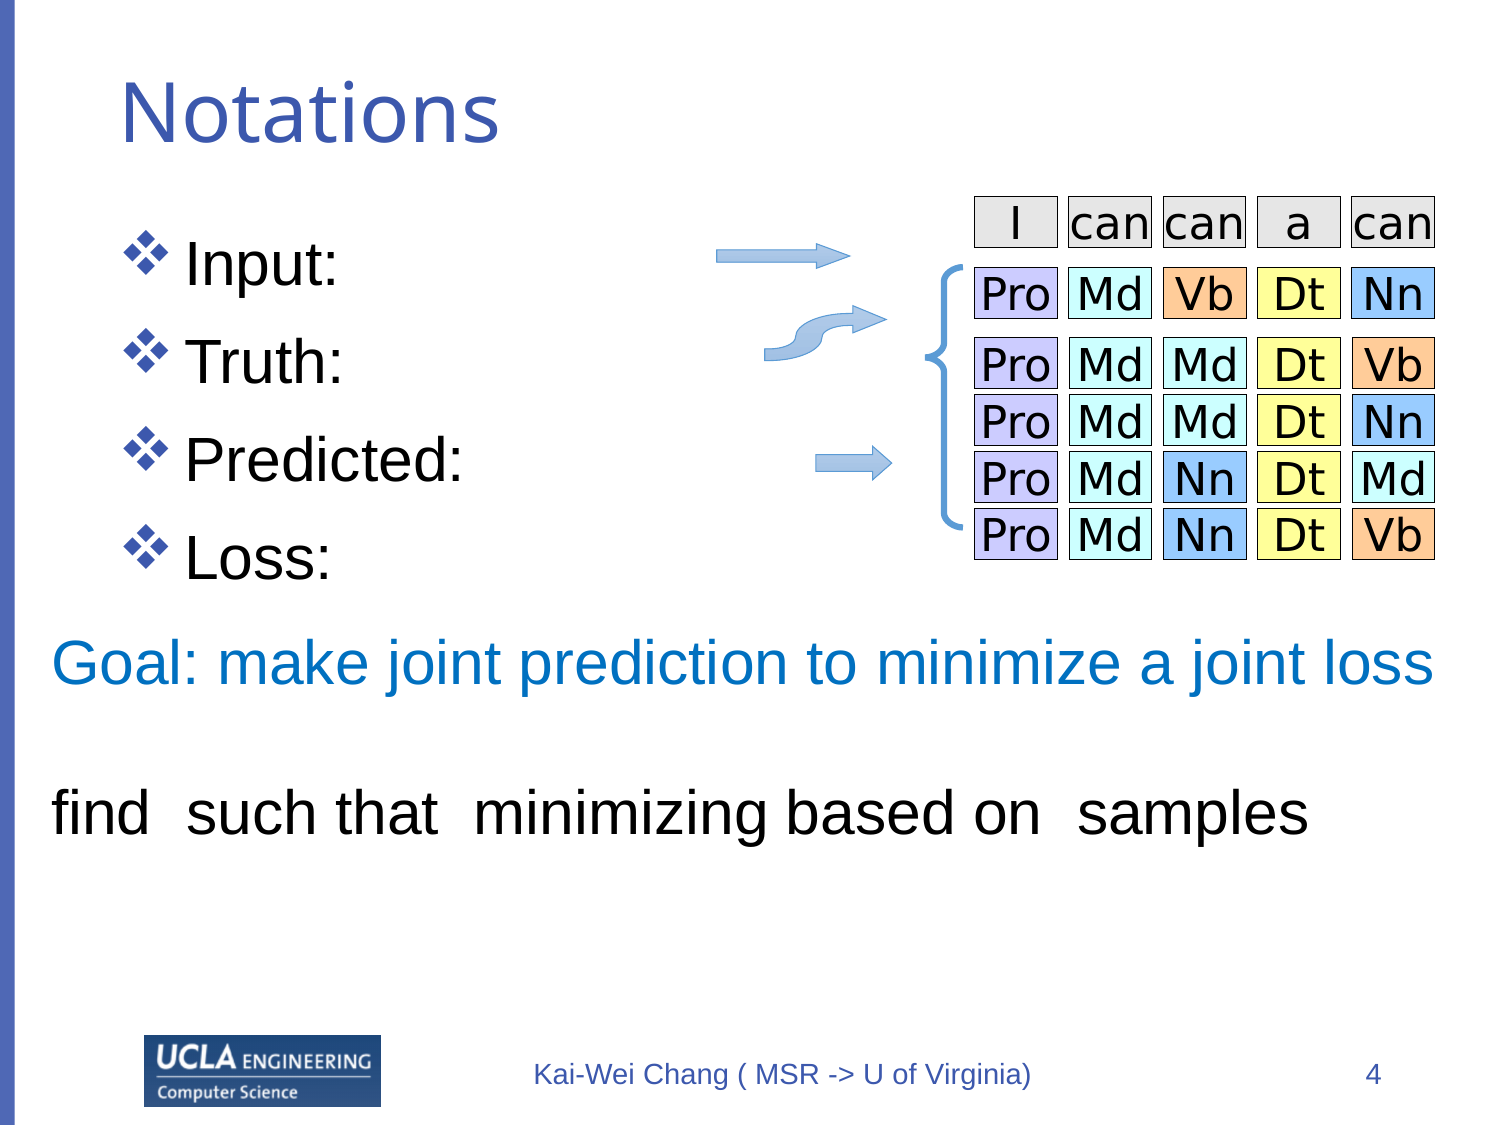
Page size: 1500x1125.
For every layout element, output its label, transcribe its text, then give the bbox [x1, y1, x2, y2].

footer Kai-Wei Chang ( MSR -> U of Virginia) [496, 1042, 1069, 1103]
text_box [764, 304, 888, 362]
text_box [974, 337, 1436, 560]
text_box [925, 266, 963, 529]
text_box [974, 196, 1435, 248]
title Notations [103, 59, 1397, 171]
text_box [815, 445, 893, 481]
slide_number 4 [1177, 1042, 1397, 1103]
text_box [716, 243, 852, 270]
picture [144, 1035, 381, 1107]
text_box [974, 267, 1435, 319]
